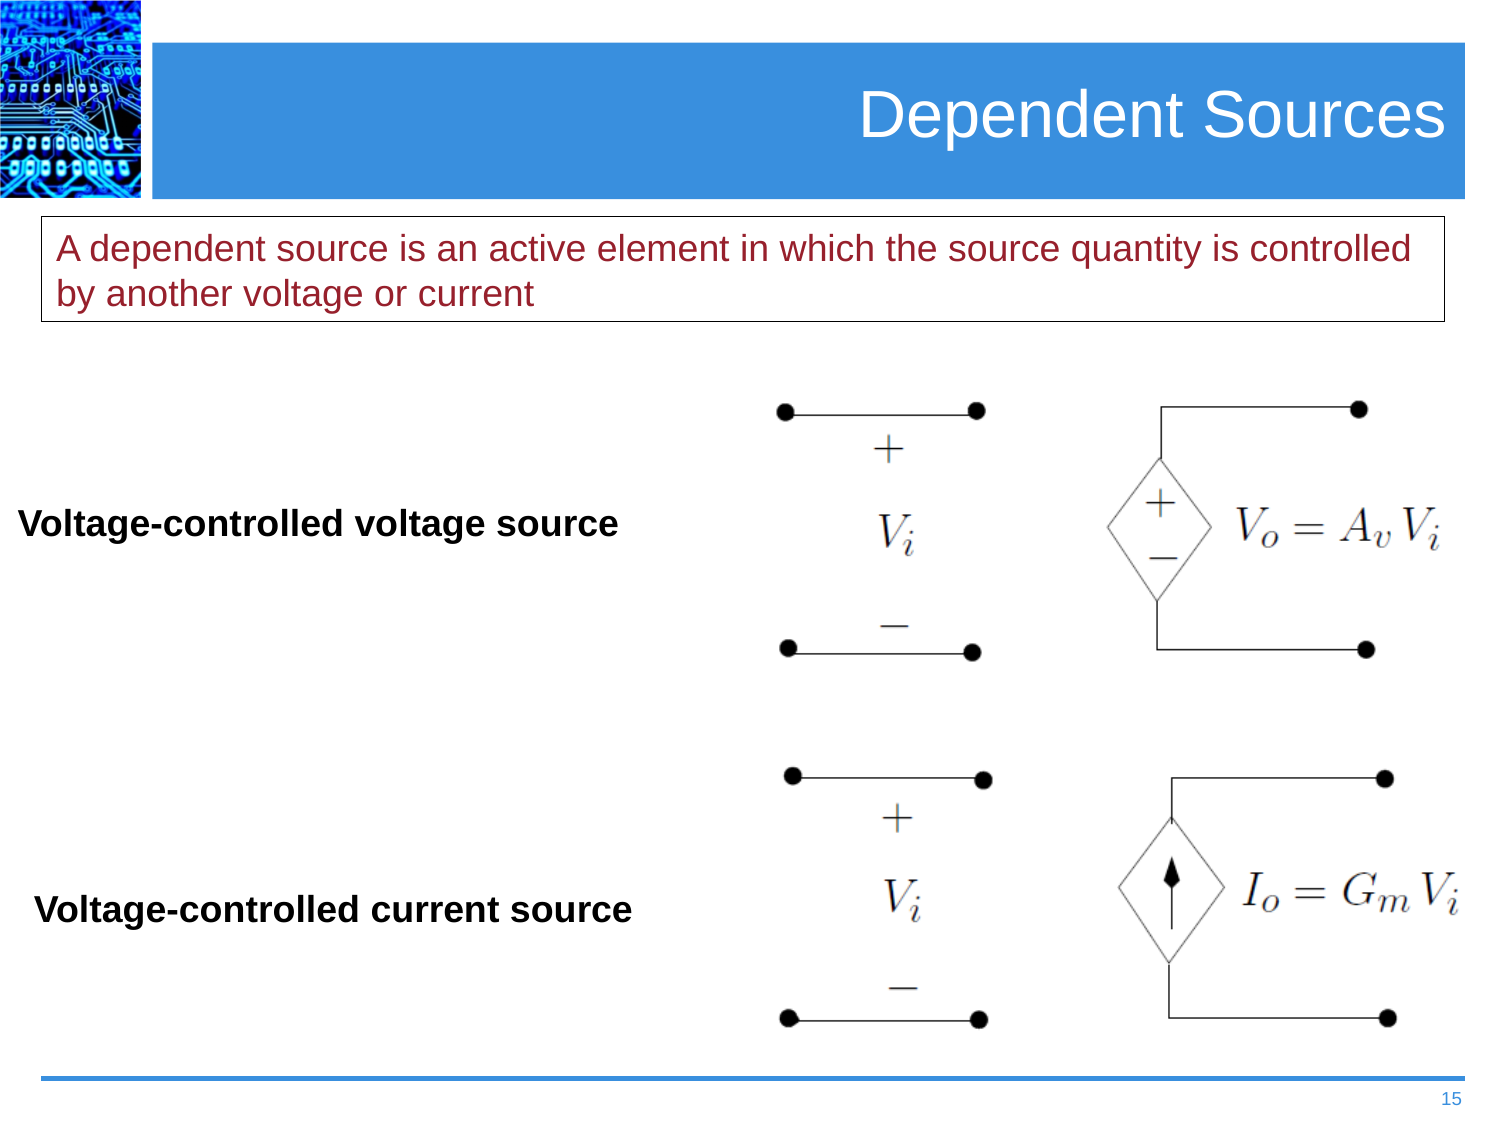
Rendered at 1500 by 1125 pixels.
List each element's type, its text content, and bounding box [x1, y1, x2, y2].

text_box Voltage-controlled voltage source [2, 491, 635, 552]
text_box Voltage-controlled current source [19, 877, 649, 938]
picture [728, 749, 1486, 1064]
picture [6, 176, 32, 197]
picture [742, 362, 1463, 670]
text_box A dependent source is an active element in which the source quantity is controlled by another voltage or current [41, 216, 1445, 322]
title Dependent Sources [304, 54, 1463, 159]
slide_number 15 [1421, 1080, 1463, 1116]
picture [1, 1, 140, 197]
